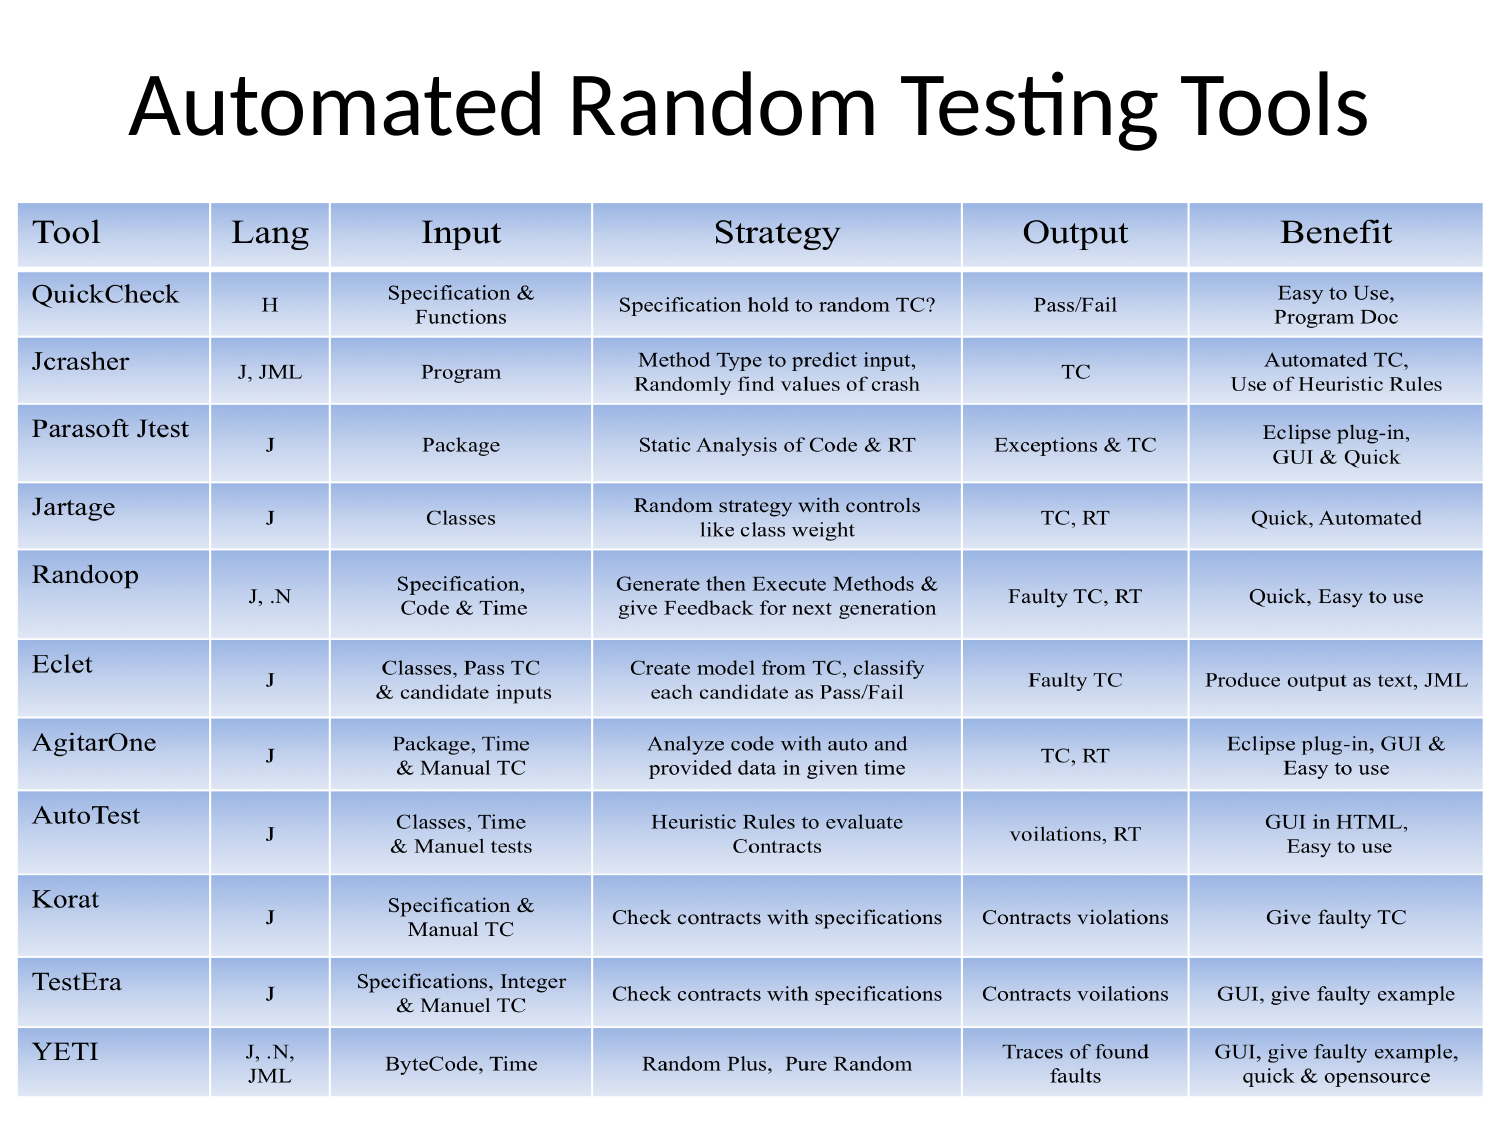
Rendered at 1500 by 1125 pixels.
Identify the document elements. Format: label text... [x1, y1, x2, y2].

title Automated Random Testing Tools [75, 4, 1425, 193]
picture [16, 201, 1484, 1098]
